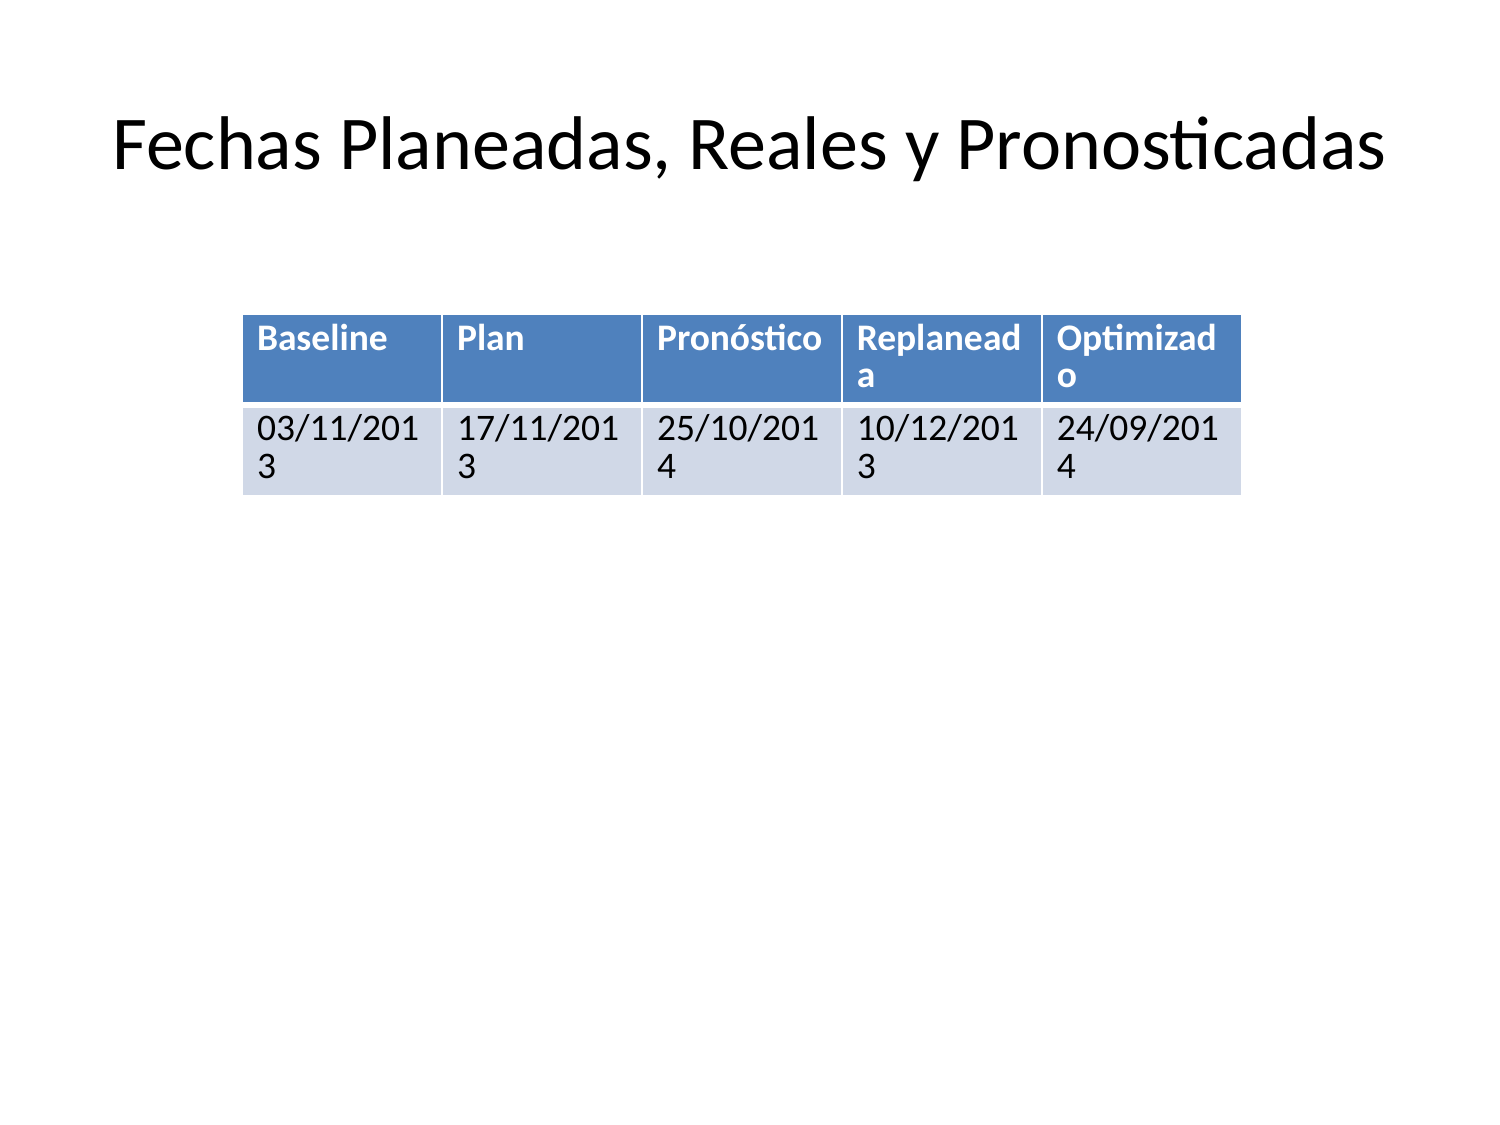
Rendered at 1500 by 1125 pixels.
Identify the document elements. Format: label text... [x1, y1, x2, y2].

table_cell 17/11/2013 [443, 408, 641, 495]
title Fechas Planeadas, Reales y Pronosticadas [75, 45, 1425, 233]
table_header Baseline [243, 315, 441, 402]
table_header Replaneada [843, 315, 1041, 402]
table_cell 03/11/2013 [243, 408, 441, 495]
table_cell 24/09/2014 [1043, 408, 1241, 495]
table_cell 10/12/2013 [843, 408, 1041, 495]
table_header Optimizado [1043, 315, 1241, 402]
table_header Plan [443, 315, 641, 402]
table_header Pronóstico [643, 315, 841, 402]
table_cell 25/10/2014 [643, 408, 841, 495]
